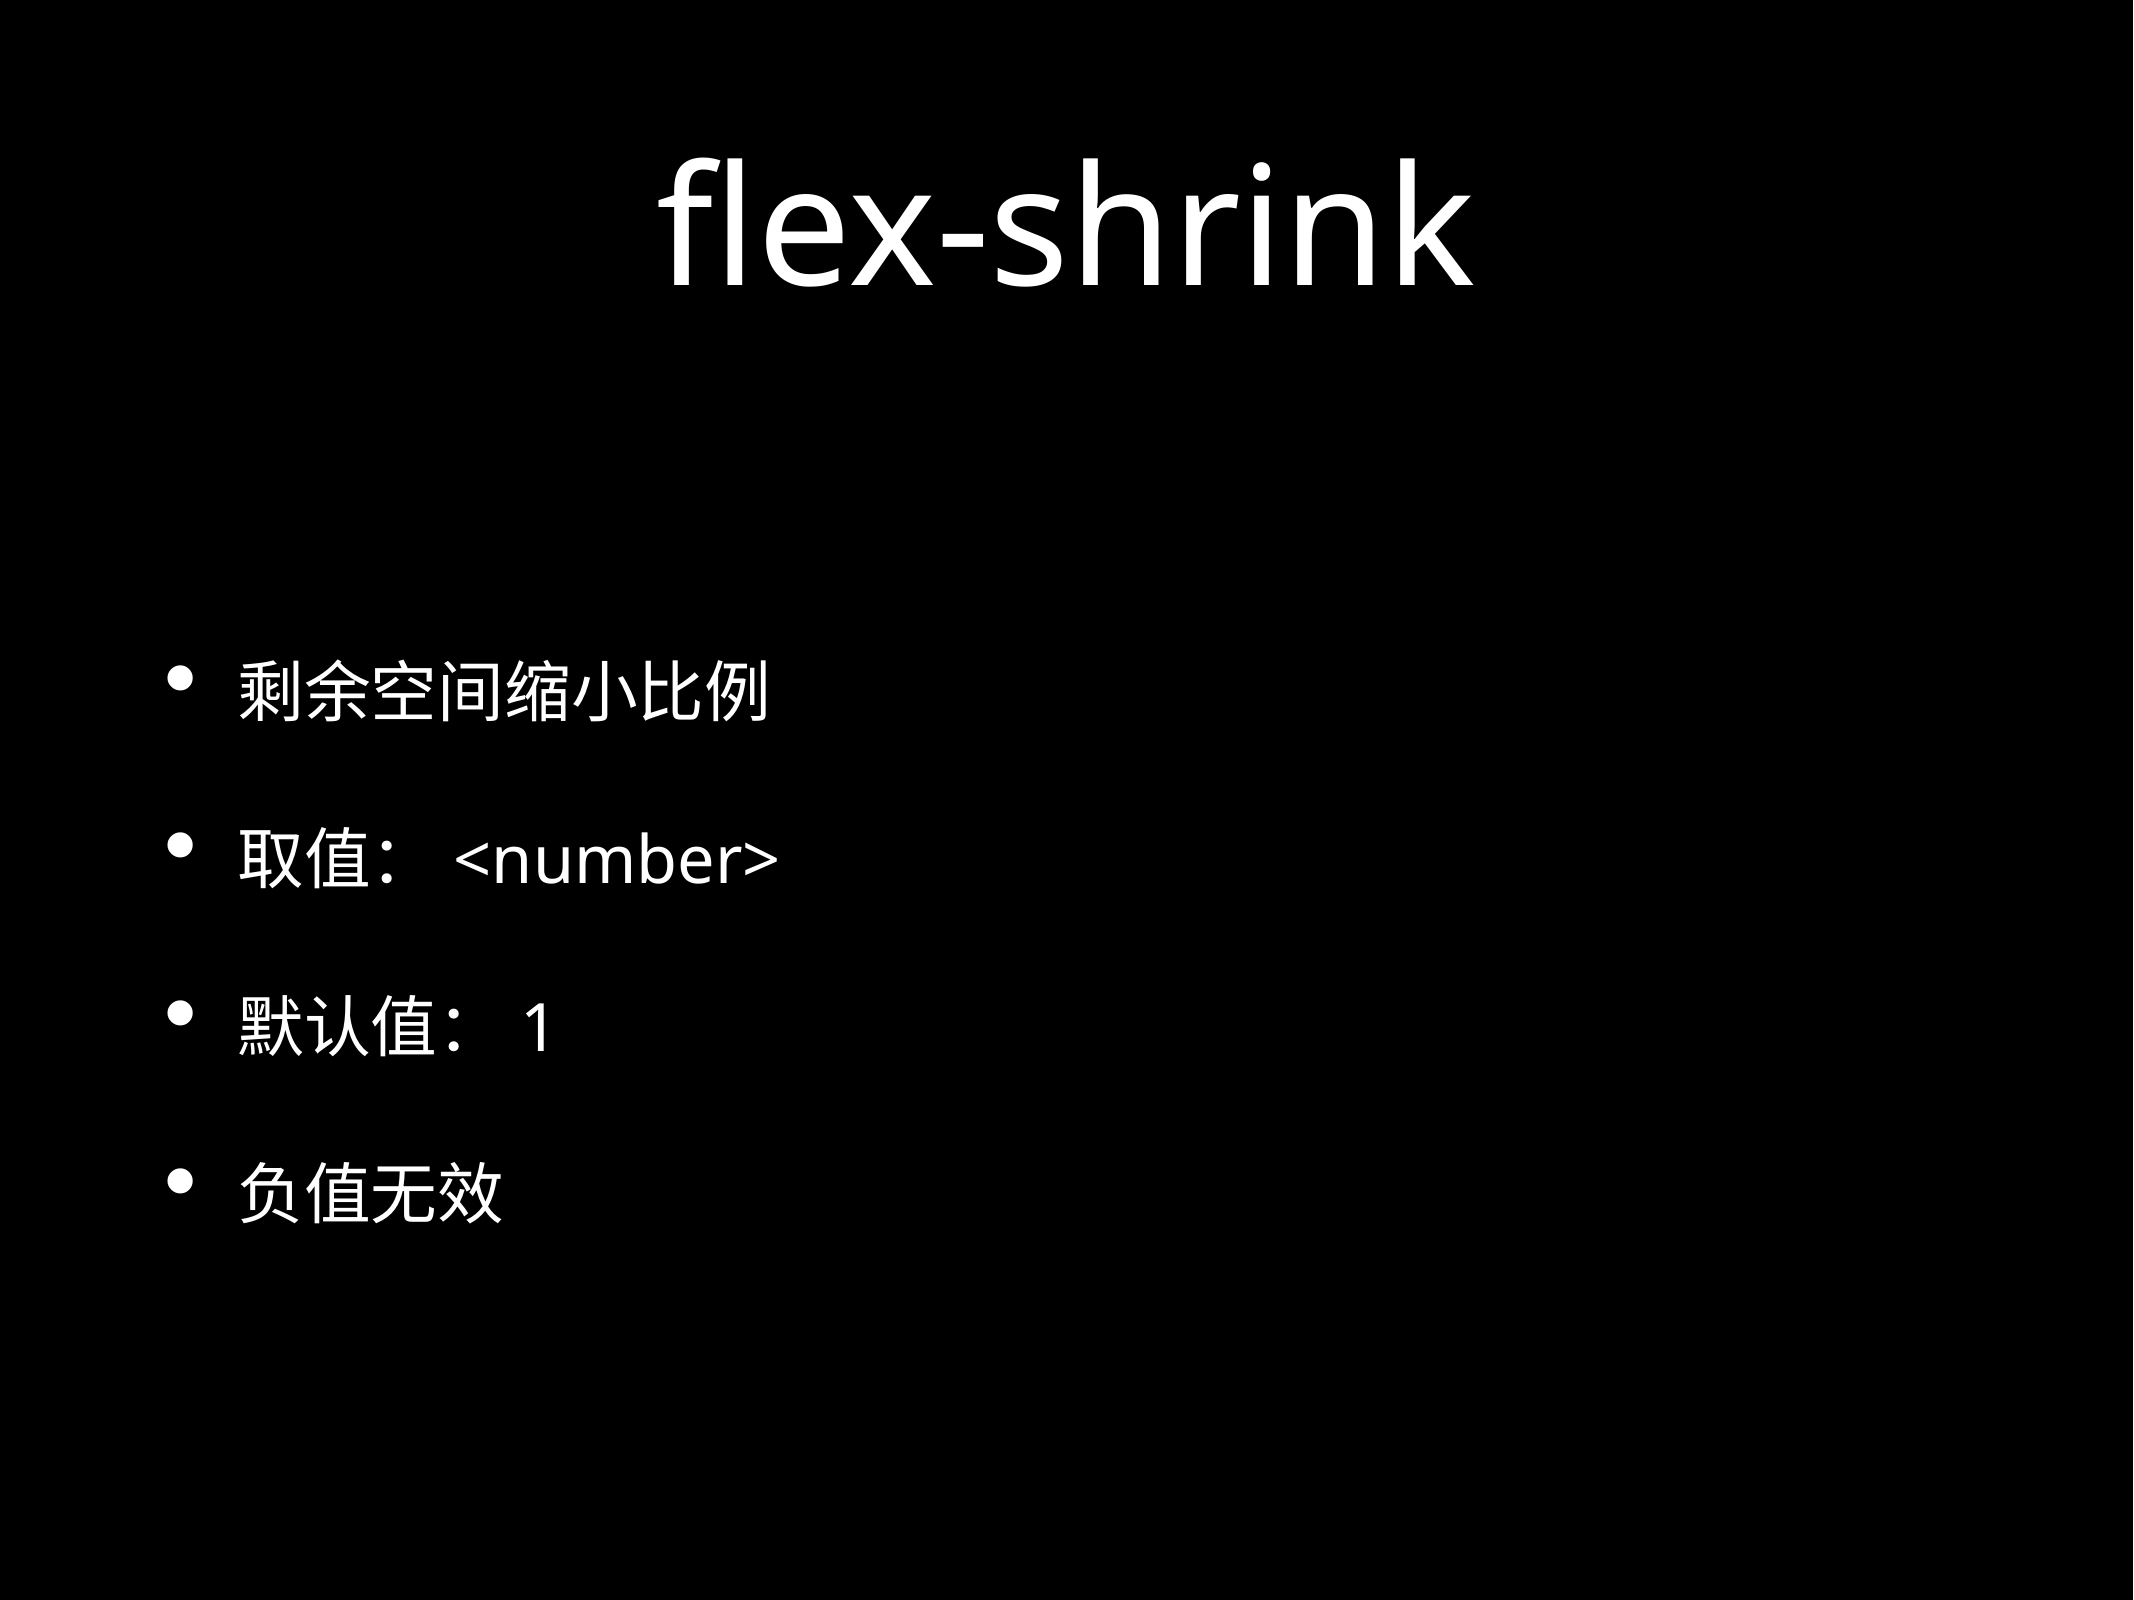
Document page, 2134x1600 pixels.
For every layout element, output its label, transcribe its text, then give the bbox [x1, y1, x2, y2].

title flex-shrink [155, 41, 1978, 397]
list 剩余空间缩小比例 取值：<number> 默认值：1 负值无效 [155, 424, 1978, 1457]
